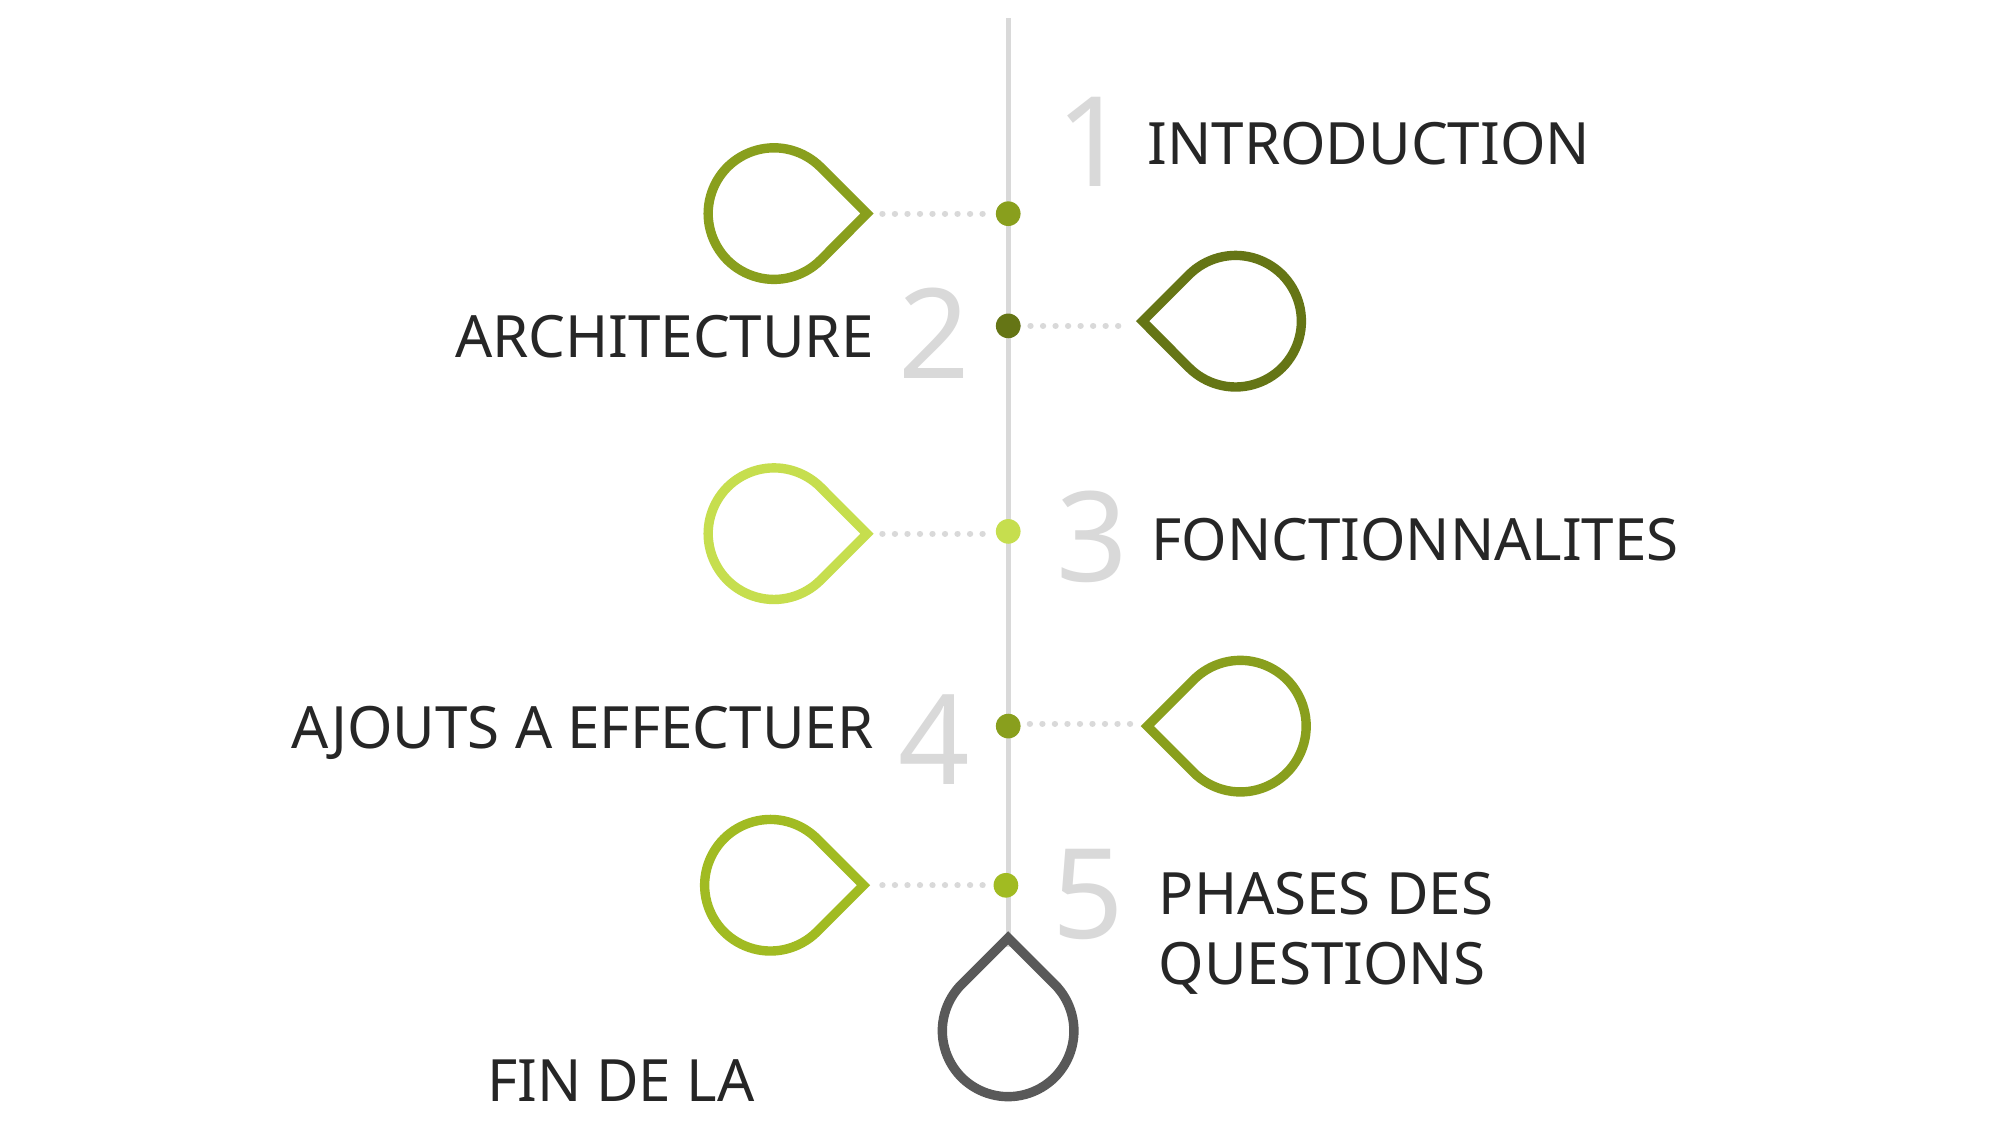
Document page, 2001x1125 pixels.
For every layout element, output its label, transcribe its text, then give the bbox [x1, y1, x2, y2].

text_box 2 [883, 246, 966, 412]
text_box AJOUTS A EFFECTUER [257, 683, 889, 768]
text_box INTRODUCTION [1133, 98, 1765, 184]
text_box FONCTIONNALITES [1136, 494, 1768, 580]
text_box [1145, 659, 1308, 793]
text_box FIN DE LA PRESENTATION [305, 1035, 937, 1125]
text_box 4 [883, 652, 965, 817]
text_box [707, 146, 869, 281]
text_box [707, 466, 869, 601]
text_box ARCHITECTURE [257, 291, 889, 377]
text_box [1009, 872, 1020, 899]
text_box 5 [1037, 806, 1119, 972]
text_box 3 [1041, 449, 1123, 614]
text_box [992, 871, 1008, 899]
text_box [703, 818, 865, 953]
text_box [941, 936, 1075, 1098]
text_box [1009, 200, 1022, 228]
text_box [994, 312, 1008, 340]
text_box [1009, 518, 1022, 545]
text_box [1141, 254, 1303, 389]
text_box PHASES DES QUESTIONS [1144, 848, 1776, 1004]
text_box [994, 712, 1008, 740]
text_box [1009, 312, 1022, 340]
text_box 1 [1042, 53, 1124, 219]
text_box [1009, 712, 1022, 740]
text_box [994, 518, 1008, 545]
text_box [994, 200, 1008, 228]
